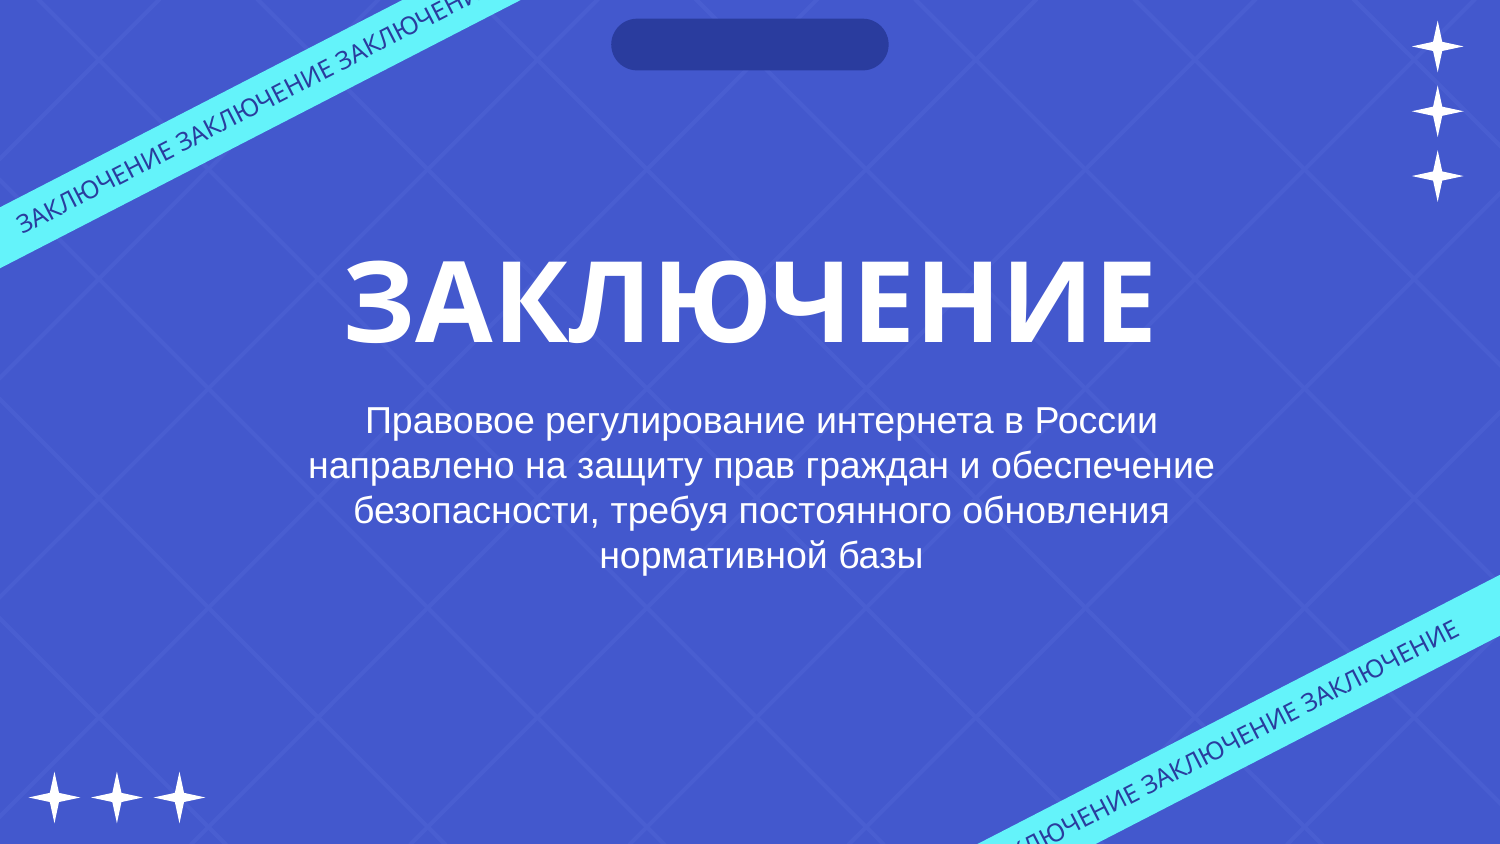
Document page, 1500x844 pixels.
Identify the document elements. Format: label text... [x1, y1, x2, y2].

title ЗАКЛЮЧЕНИЕ [163, 187, 1337, 407]
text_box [0, 78, 694, 134]
text_box Правовое регулирование интернета в России направлено на защиту прав граждан и обеспечение безопасности, требуя постоянного обновления нормативной базы [292, 388, 1231, 584]
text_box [860, 716, 1500, 772]
